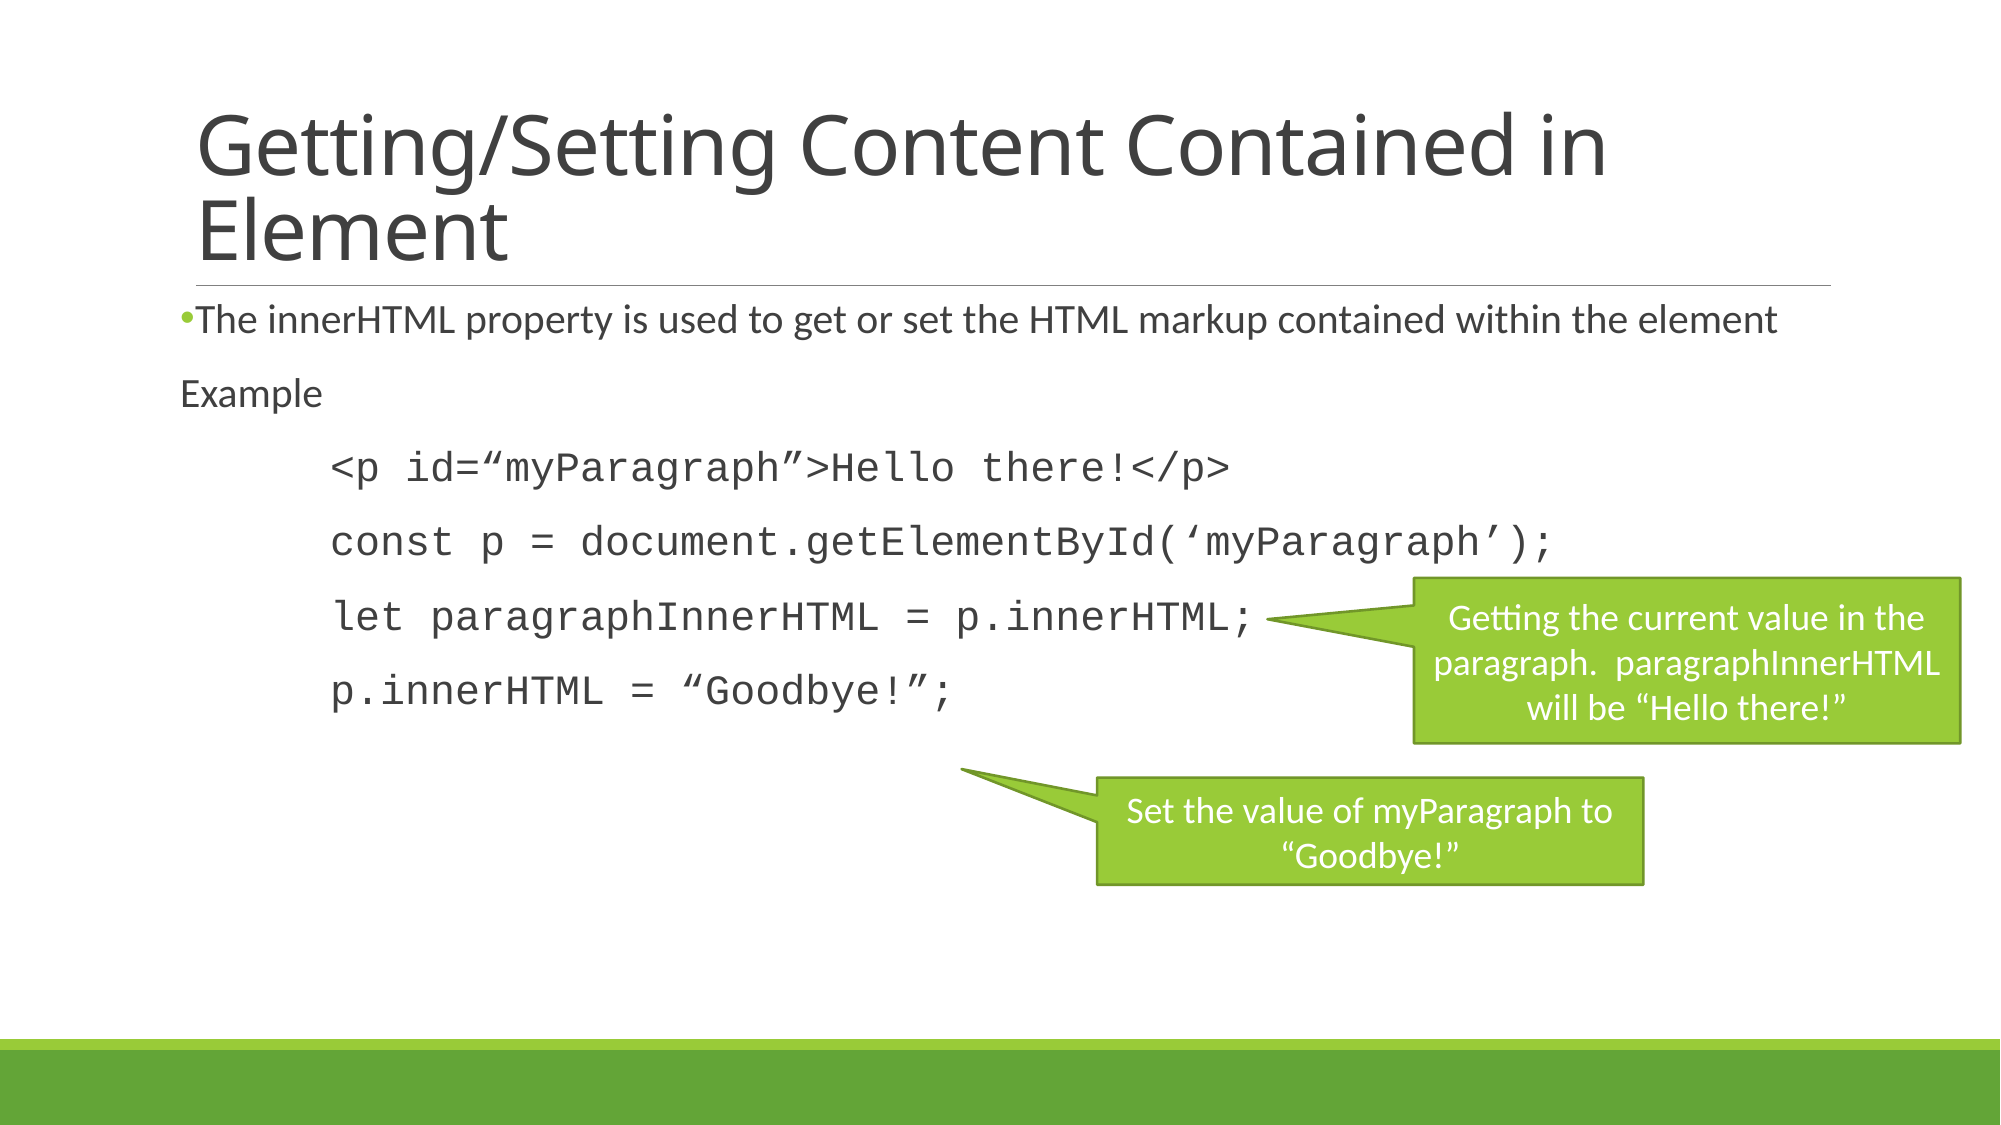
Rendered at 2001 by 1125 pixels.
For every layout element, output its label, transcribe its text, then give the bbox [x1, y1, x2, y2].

text_box Set the value of myParagraph to “Goodbye!” [960, 767, 1645, 887]
text_box Getting the current value in the paragraph. paragraphInnerHTML will be “Hello there!” [1266, 576, 1962, 745]
title Getting/Setting Content Contained in Element [180, 47, 1830, 285]
list The innerHTML property is used to get or set the HTML markup contained within the element Example <p id=“myParagraph”>Hello there!</p> const p = document.getElementById(‘myParagraph’); let paragraphInnerHTML = p.innerHTML; p.innerHTML = “Goodbye!”; [180, 289, 1830, 950]
